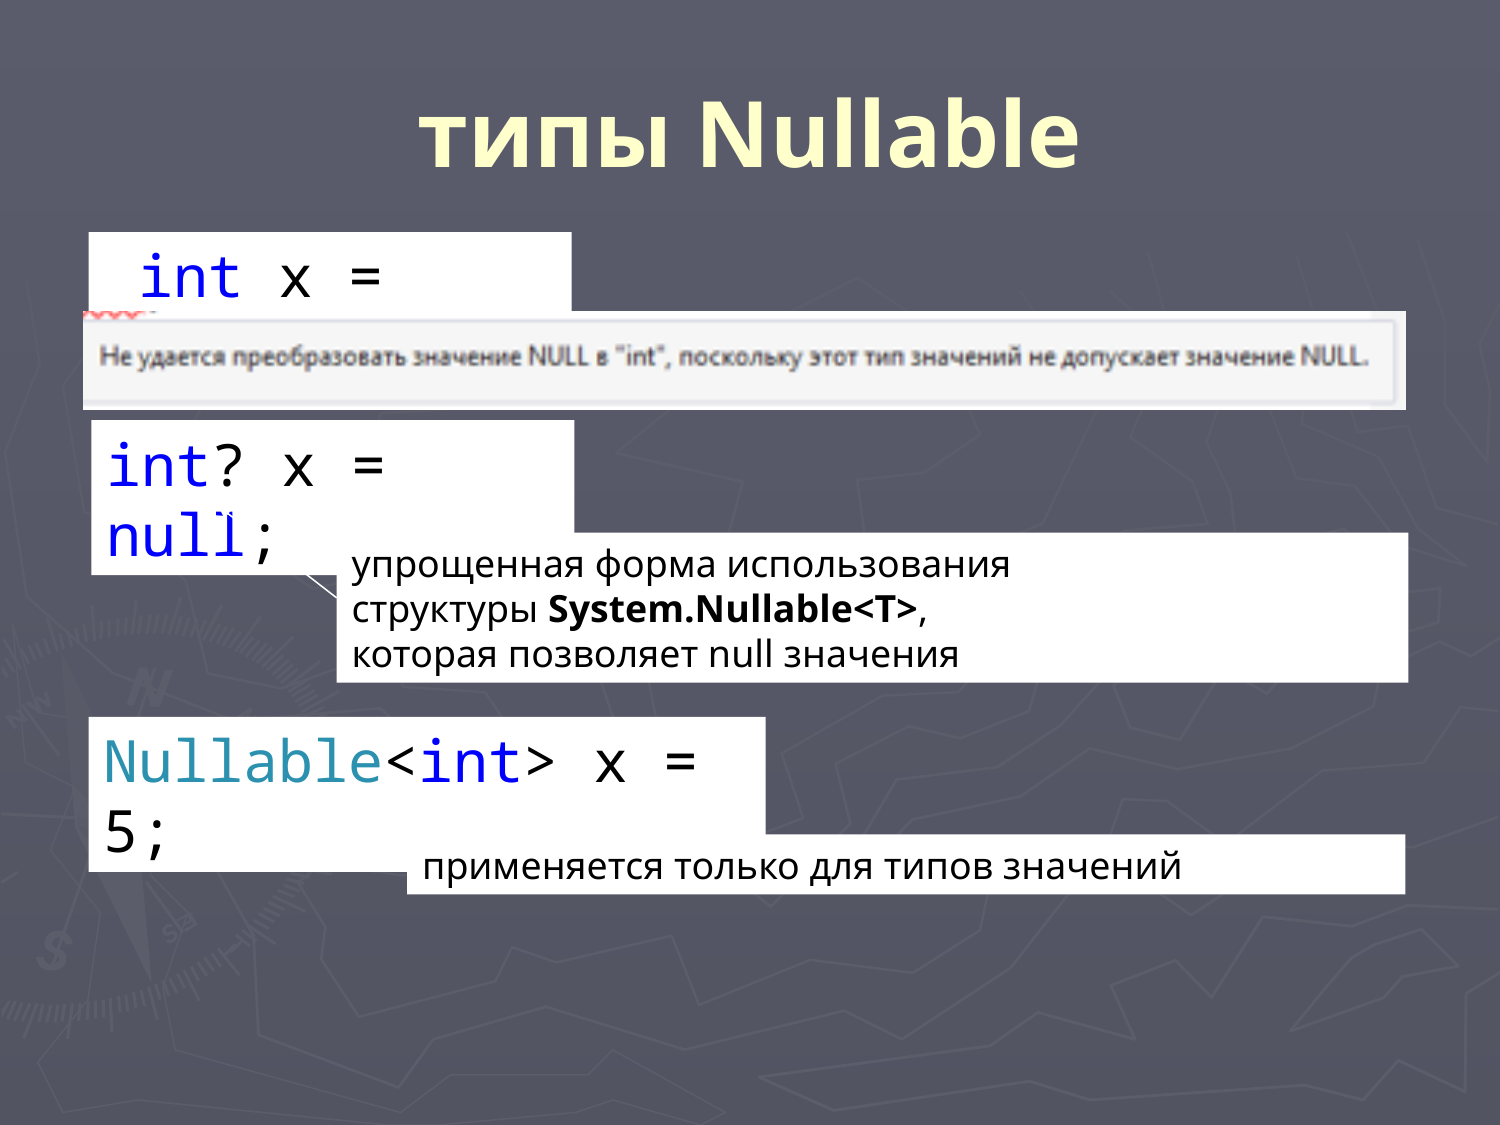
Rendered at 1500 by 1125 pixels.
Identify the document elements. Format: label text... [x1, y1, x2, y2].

text_box упрощенная форма использования структуры System.Nullable<T>, которая позволяет null значения [336, 532, 1409, 683]
title типы Nullable [49, 37, 1451, 225]
picture [83, 311, 1406, 410]
text_box применяется только для типов значений [407, 834, 1406, 895]
text_box Nullable<int> x = 5; [88, 716, 766, 872]
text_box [218, 505, 337, 599]
text_box int? x = null; [91, 420, 575, 576]
text_box int x = null; [88, 232, 572, 310]
